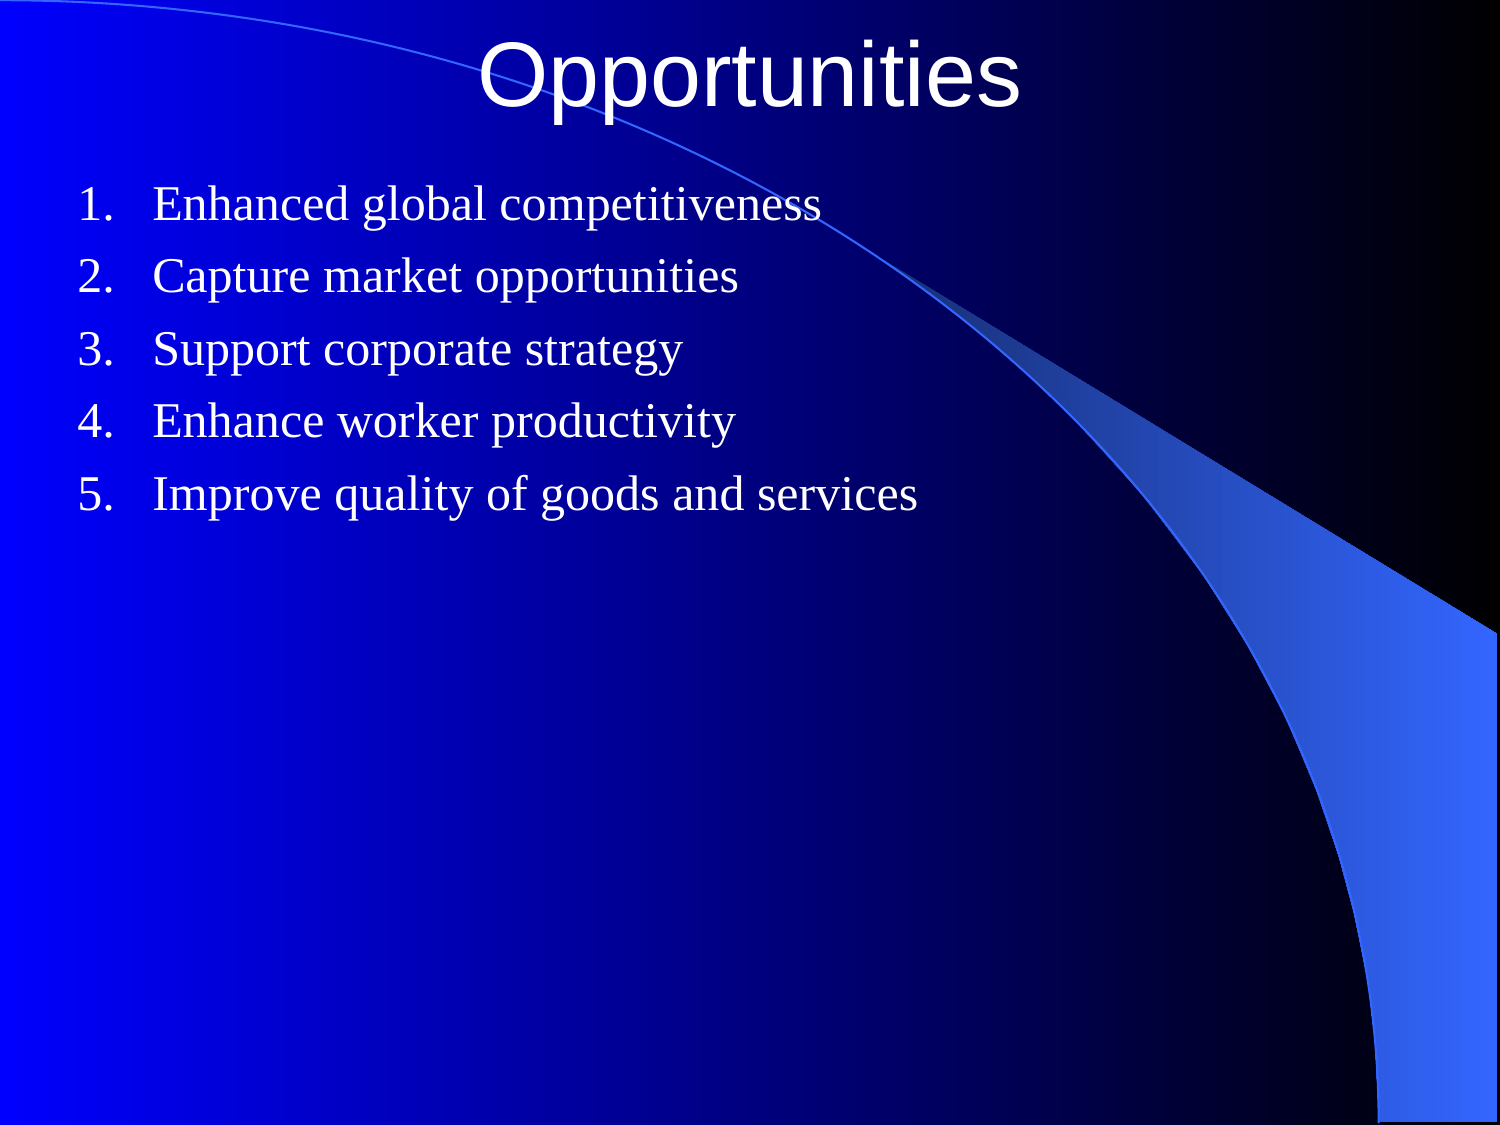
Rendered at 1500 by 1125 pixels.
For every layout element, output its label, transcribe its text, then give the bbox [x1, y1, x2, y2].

title Opportunities [112, 50, 1388, 162]
text_box Enhanced global competitiveness Capture market opportunities Support corporate strategy Enhance worker productivity Improve quality of goods and services [62, 162, 1450, 620]
